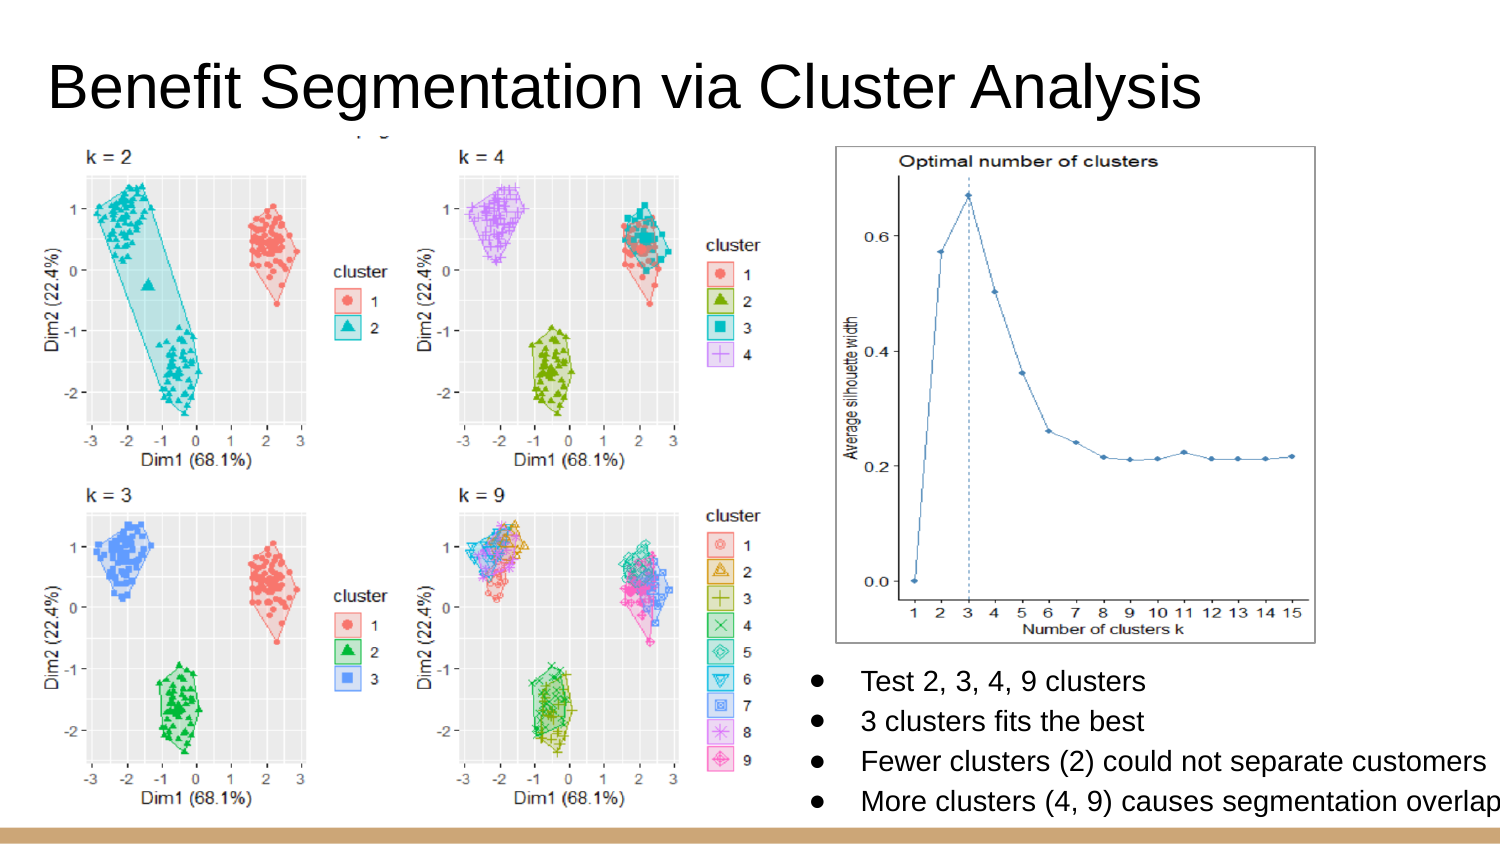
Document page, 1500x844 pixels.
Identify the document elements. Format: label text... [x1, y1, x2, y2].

text_box Test 2, 3, 4, 9 clusters 3 clusters fits the best Fewer clusters (2) could not separate customers More clusters (4, 9) causes segmentation overlap [770, 642, 1500, 842]
picture [43, 136, 1315, 809]
title Benefit Segmentation via Cluster Analysis [33, 0, 1500, 137]
